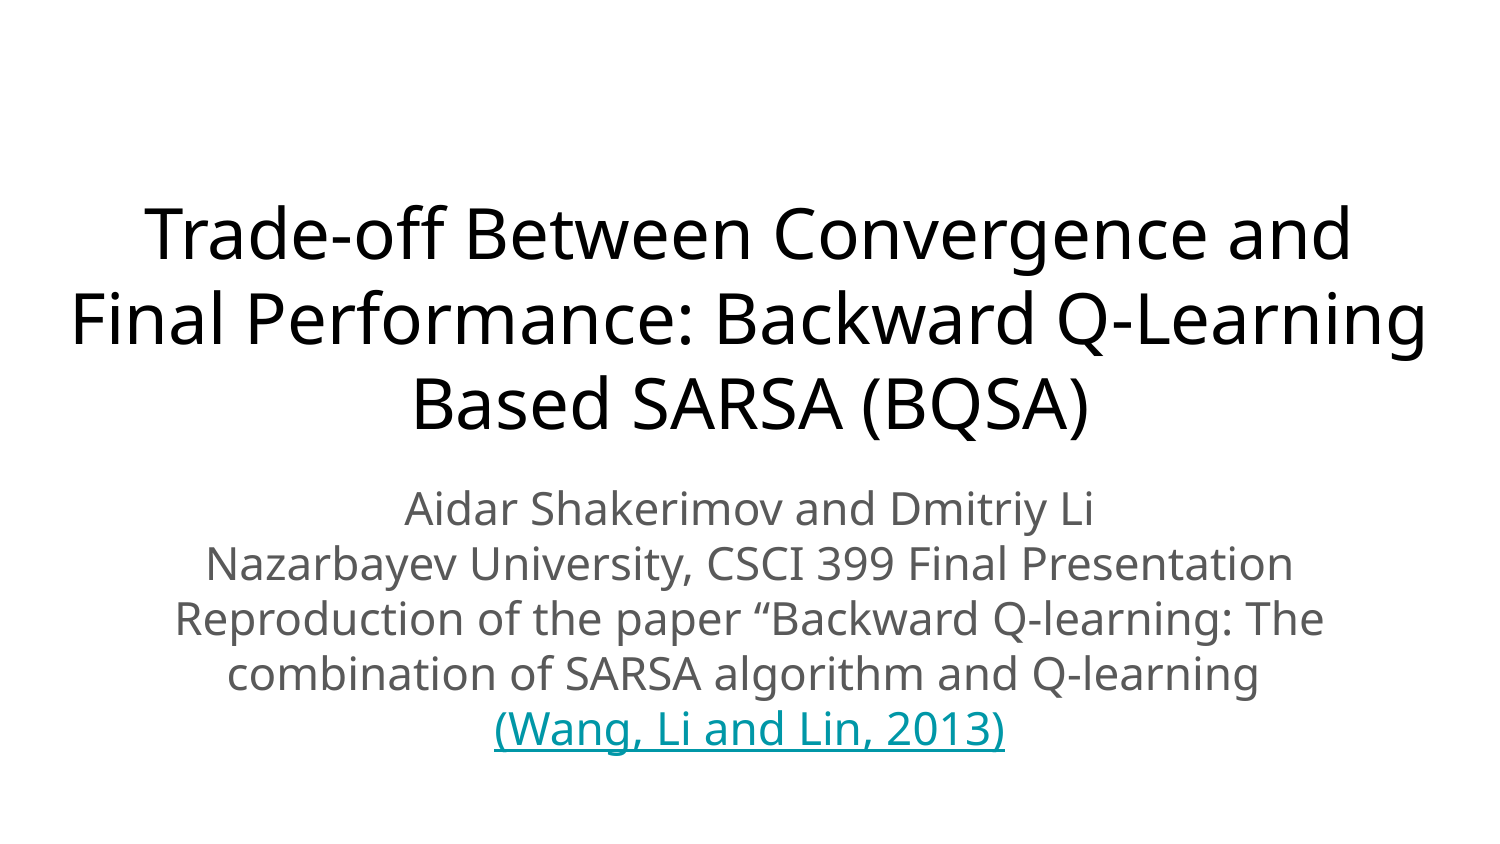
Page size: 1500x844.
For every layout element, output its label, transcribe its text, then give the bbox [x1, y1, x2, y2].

title Trade-off Between Convergence and Final Performance: Backward Q-Learning Based SARSA (BQSA) [51, 122, 1449, 459]
subtitle Aidar Shakerimov and Dmitriy Li Nazarbayev University, CSCI 399 Final Presentation Reproduction of the paper “Backward Q-learning: The combination of SARSA algorithm and Q-learning (Wang, Li and Lin, 2013) [51, 464, 1449, 595]
